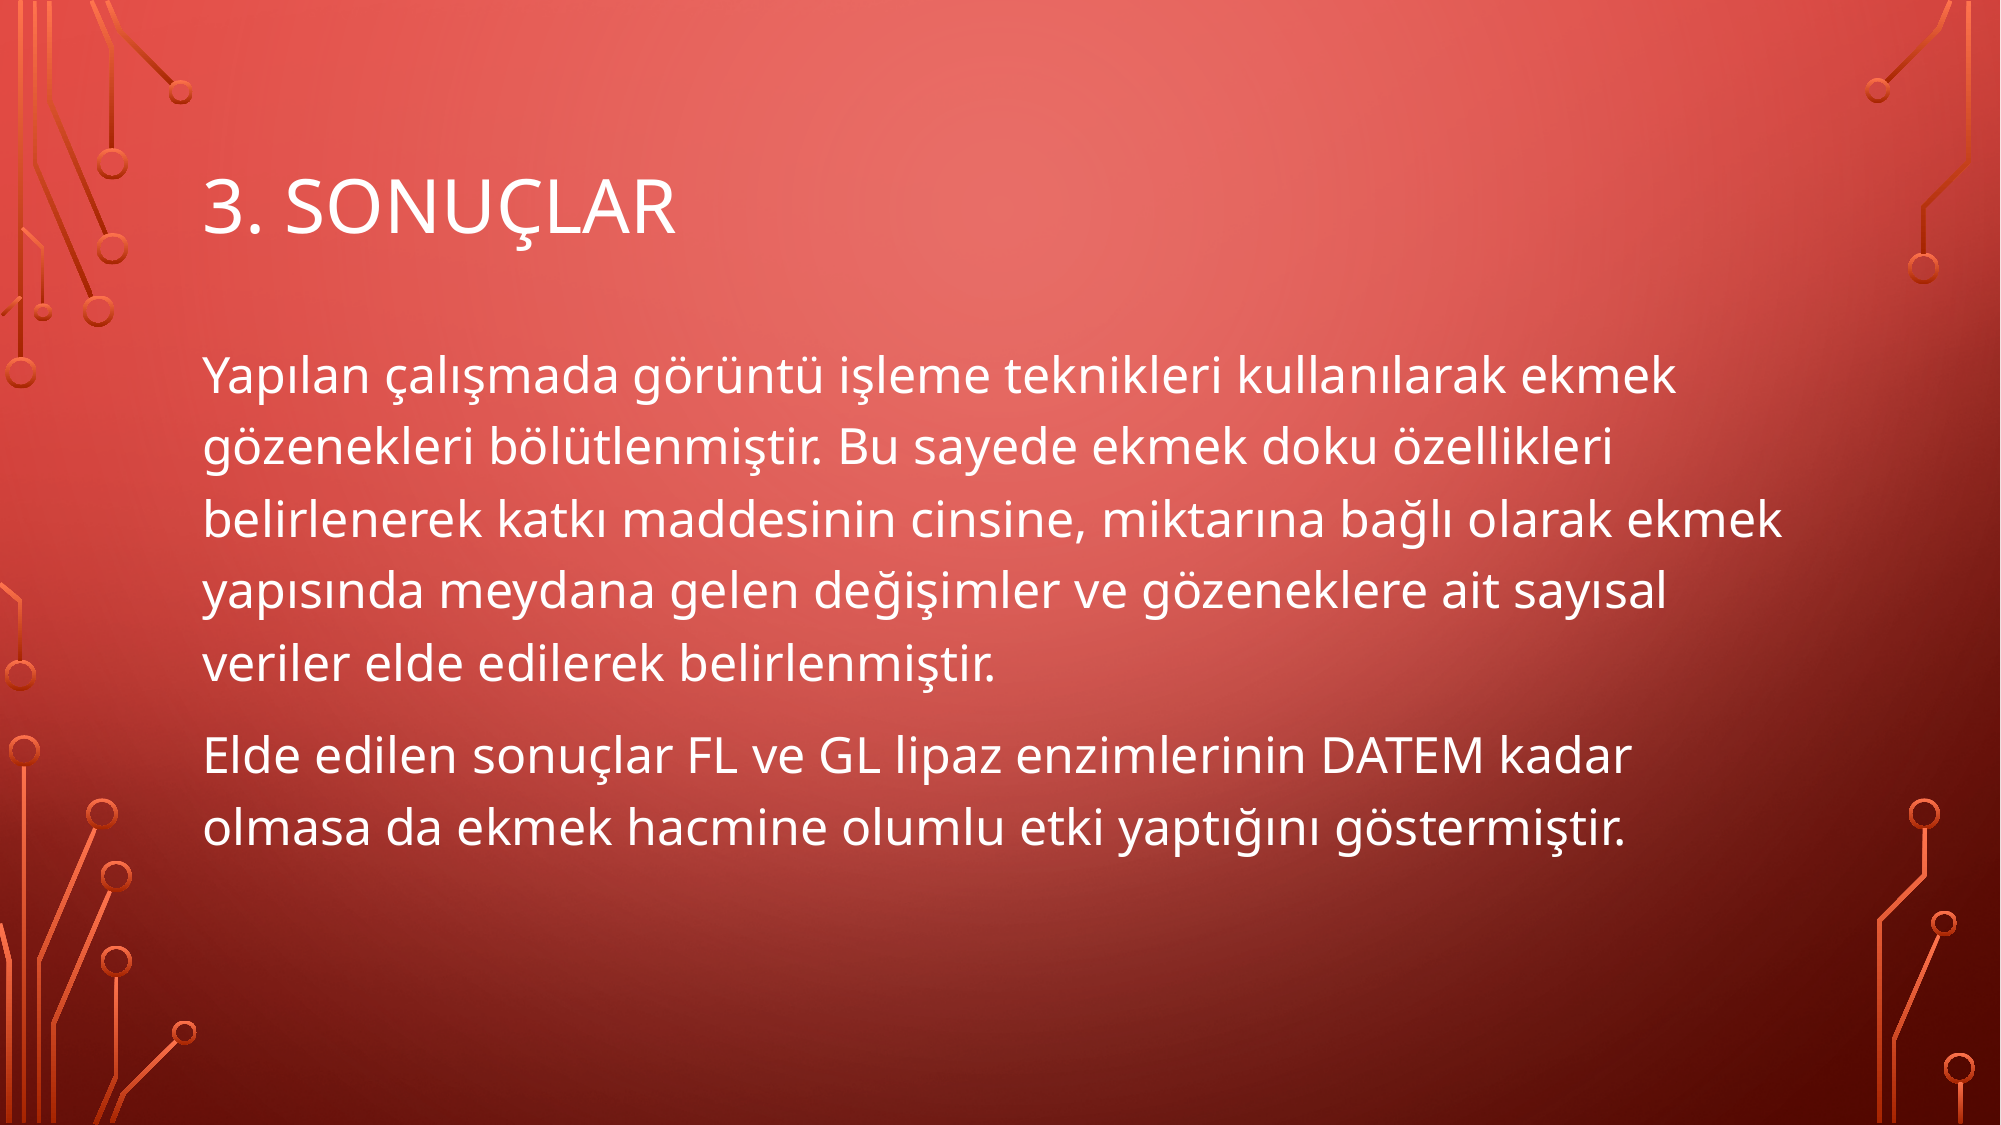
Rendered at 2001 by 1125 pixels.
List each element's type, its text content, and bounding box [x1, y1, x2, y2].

title 3. SONUçlar [187, 150, 1209, 268]
list Yapılan çalışmada görüntü işleme teknikleri kullanılarak ekmek gözenekleri bölütlenmiştir. Bu sayede ekmek doku özellikleri belirlenerek katkı maddesinin cinsine, miktarına bağlı olarak ekmek yapısında meydana gelen değişimler ve gözeneklere ait sayısal veriler elde edilerek belirlenmiştir. Elde edilen sonuçlar FL ve GL lipaz enzimlerinin DATEM kadar olmasa da ekmek hacmine olumlu etki yaptığını göstermiştir. [187, 323, 1813, 855]
